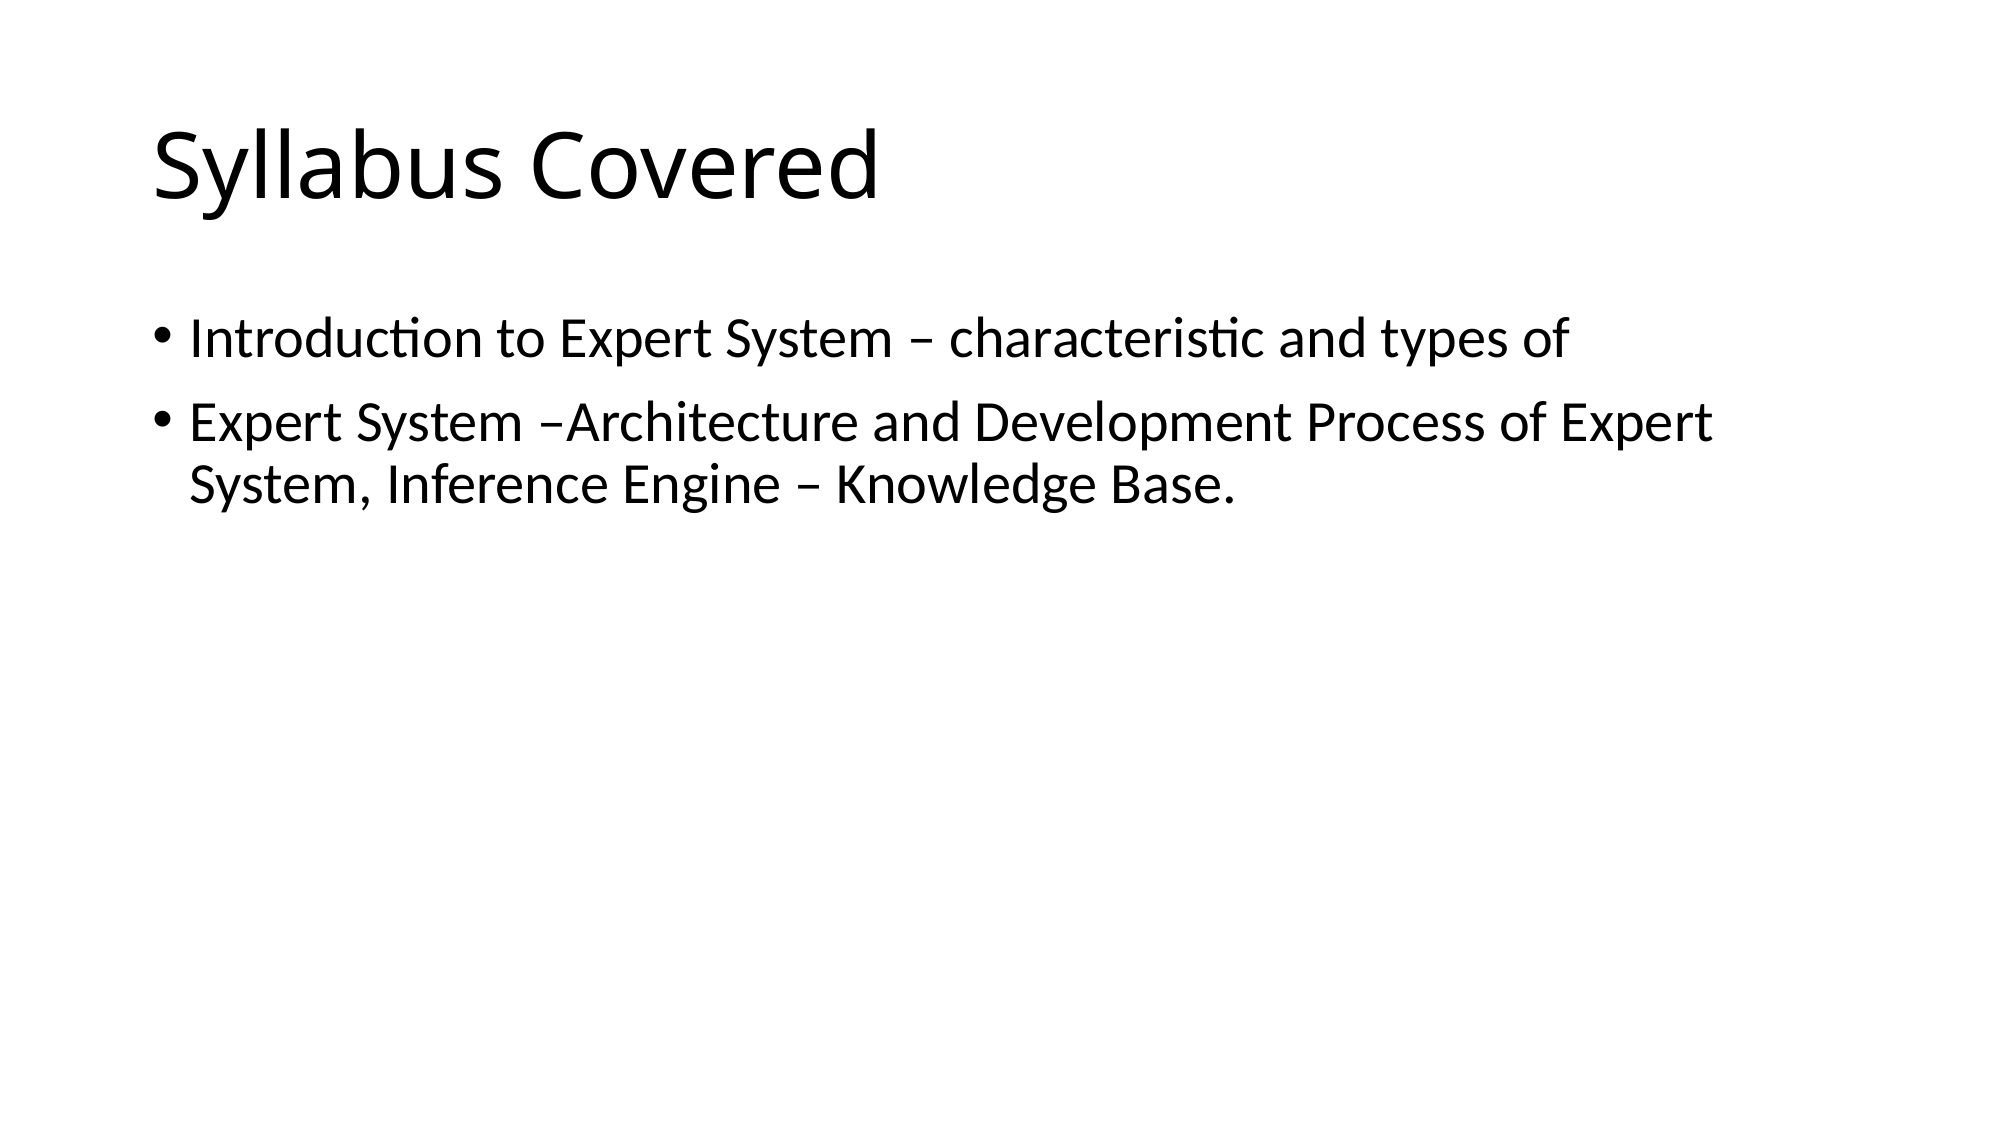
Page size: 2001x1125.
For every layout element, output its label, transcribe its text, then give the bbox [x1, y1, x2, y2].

list Introduction to Expert System – characteristic and types of Expert System –Architecture and Development Process of Expert System, Inference Engine – Knowledge Base. [137, 299, 1863, 1014]
title Syllabus Covered [137, 59, 1863, 278]
